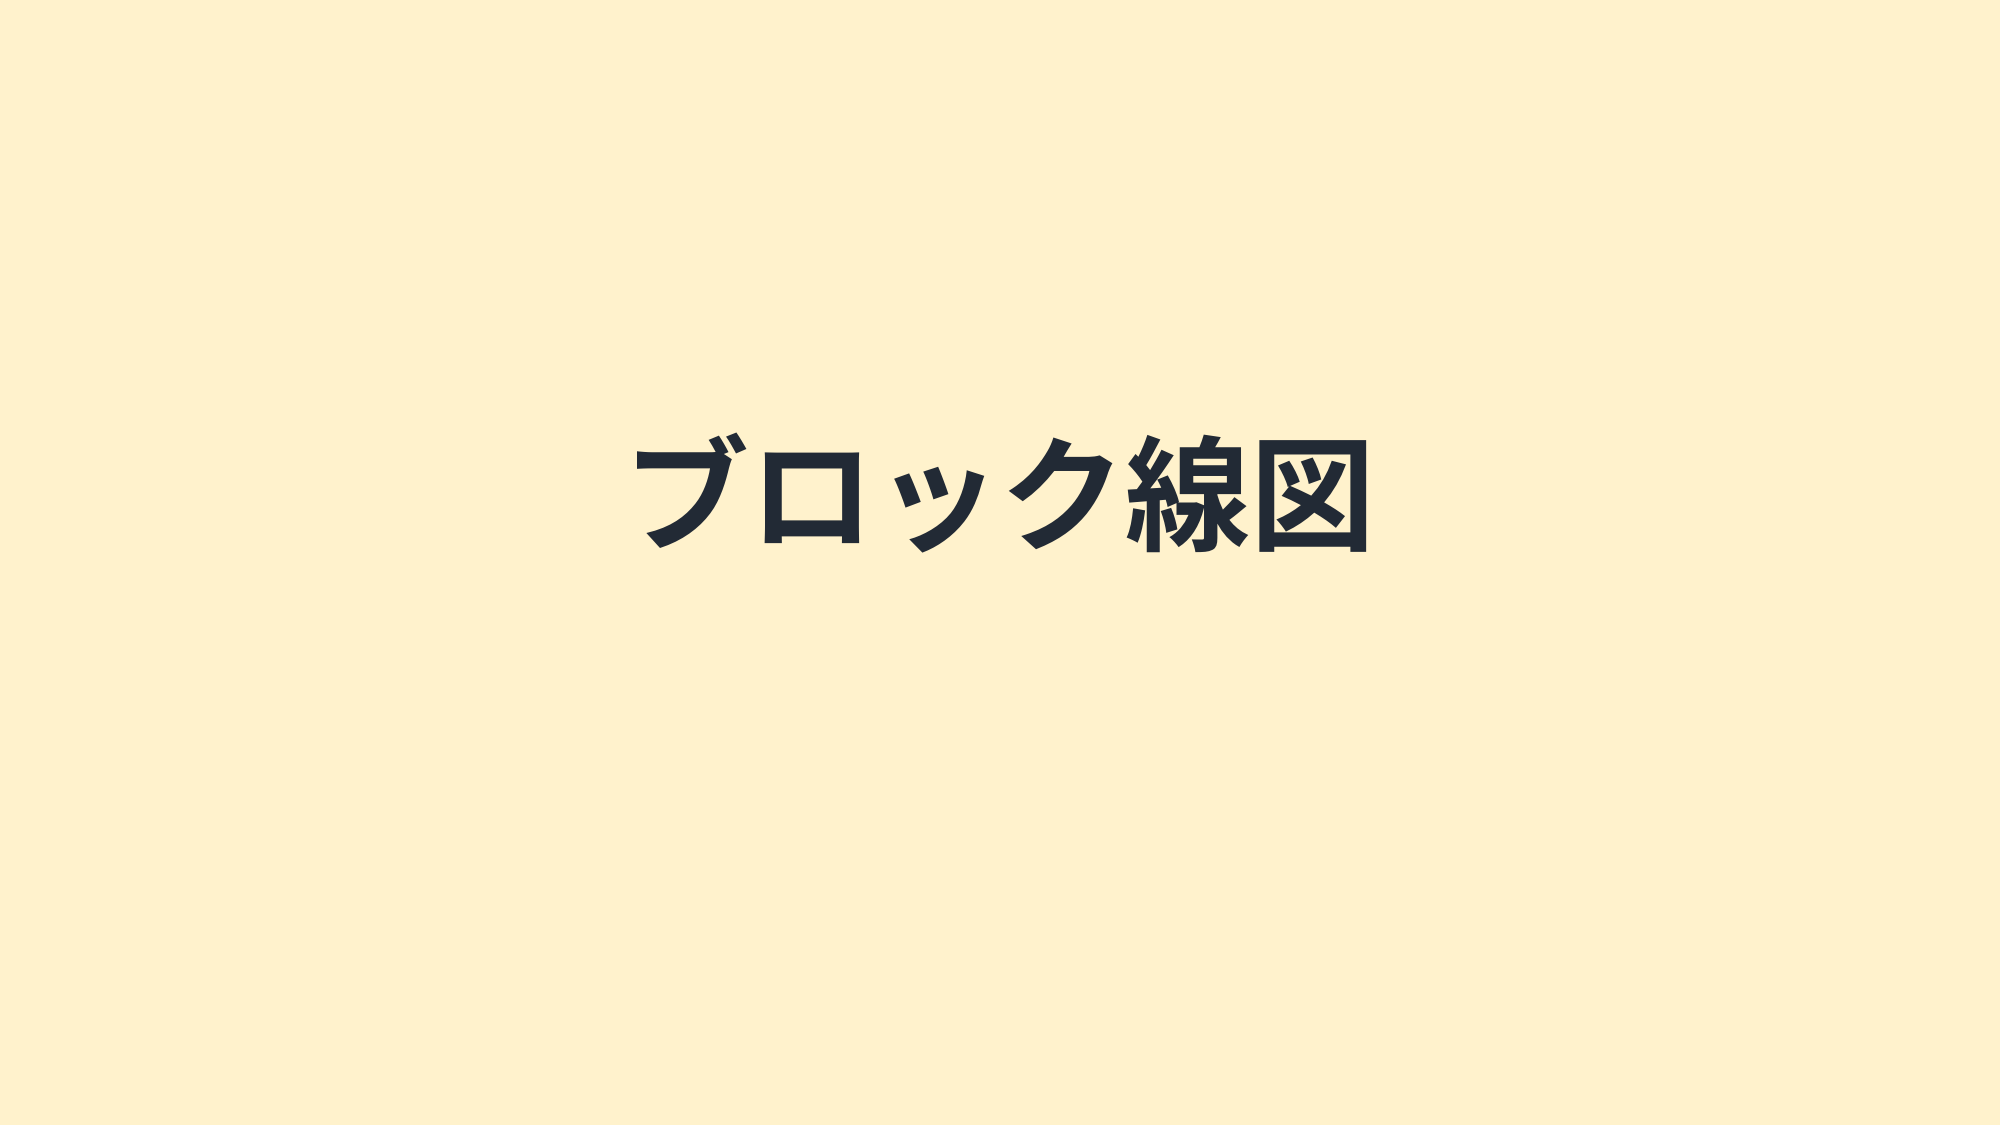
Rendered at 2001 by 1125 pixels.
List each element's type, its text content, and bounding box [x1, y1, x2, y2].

title ブロック線図 [249, 184, 1750, 576]
